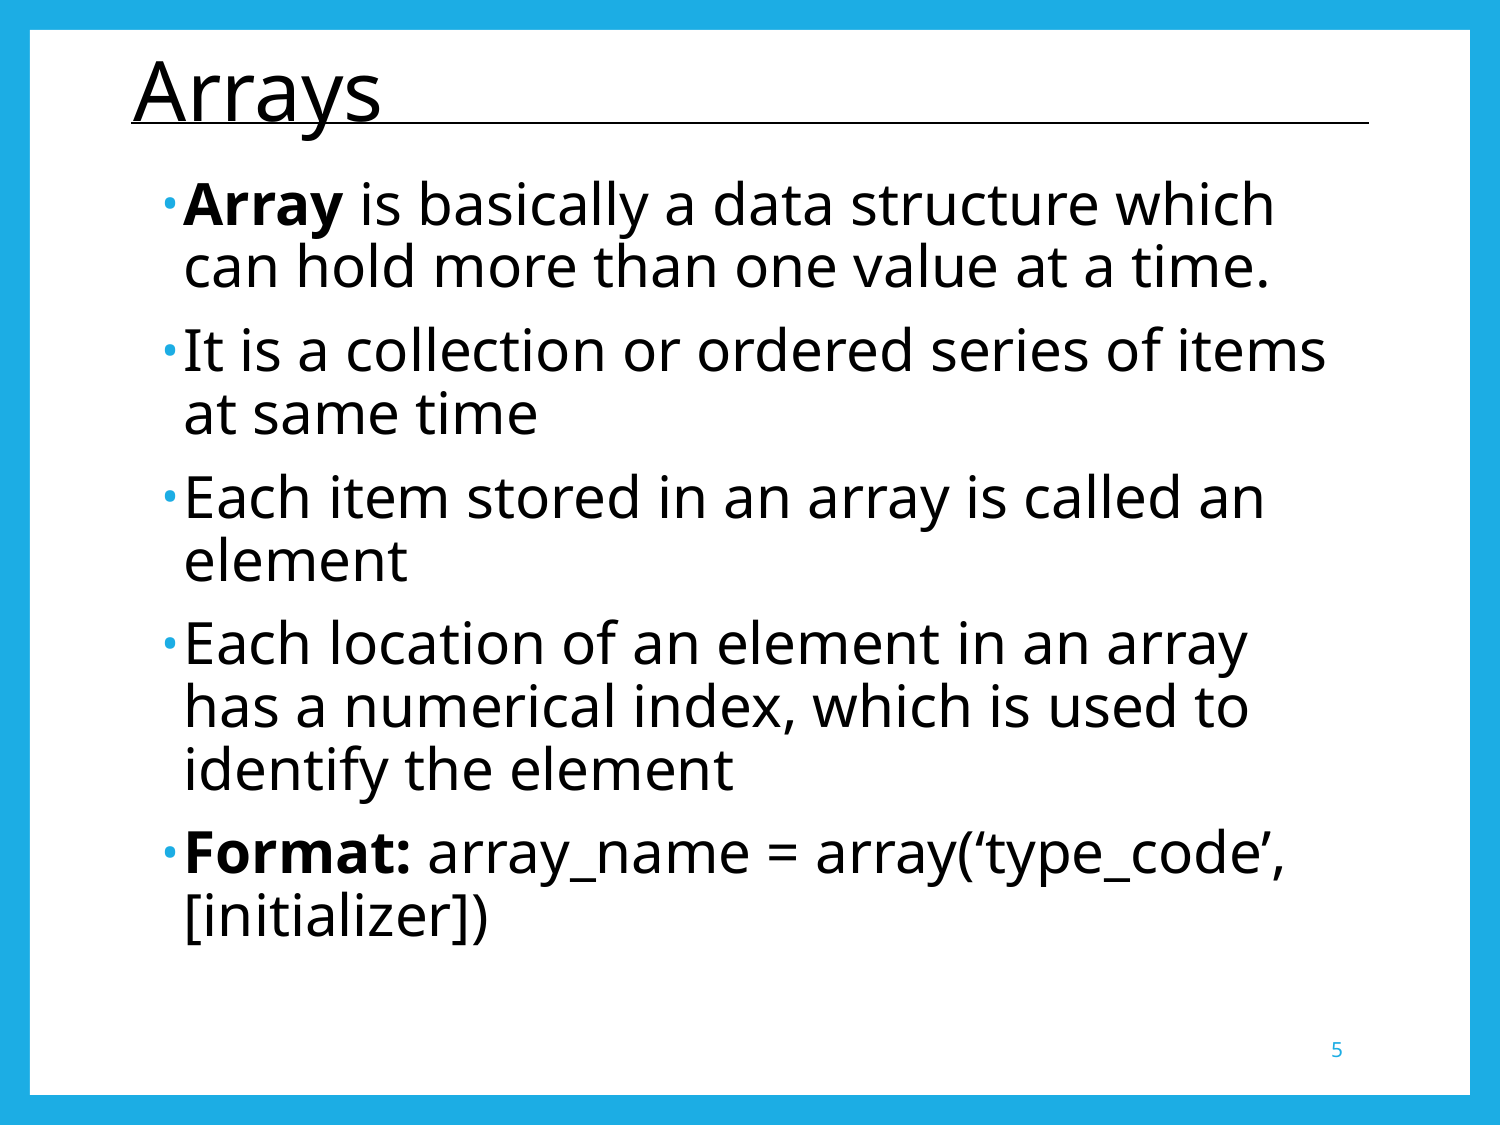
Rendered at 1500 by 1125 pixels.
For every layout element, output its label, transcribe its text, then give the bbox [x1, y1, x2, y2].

slide_number 5 [1147, 1020, 1358, 1081]
title Arrays [118, 0, 1334, 206]
list Array is basically a data structure which can hold more than one value at a time. It is a collection or ordered series of items at same time Each item stored in an array is called an element Each location of an element in an array has a numerical index, which is used to identify the element Format: array_name = array(‘type_code’,[initializer]) [140, 167, 1356, 1000]
